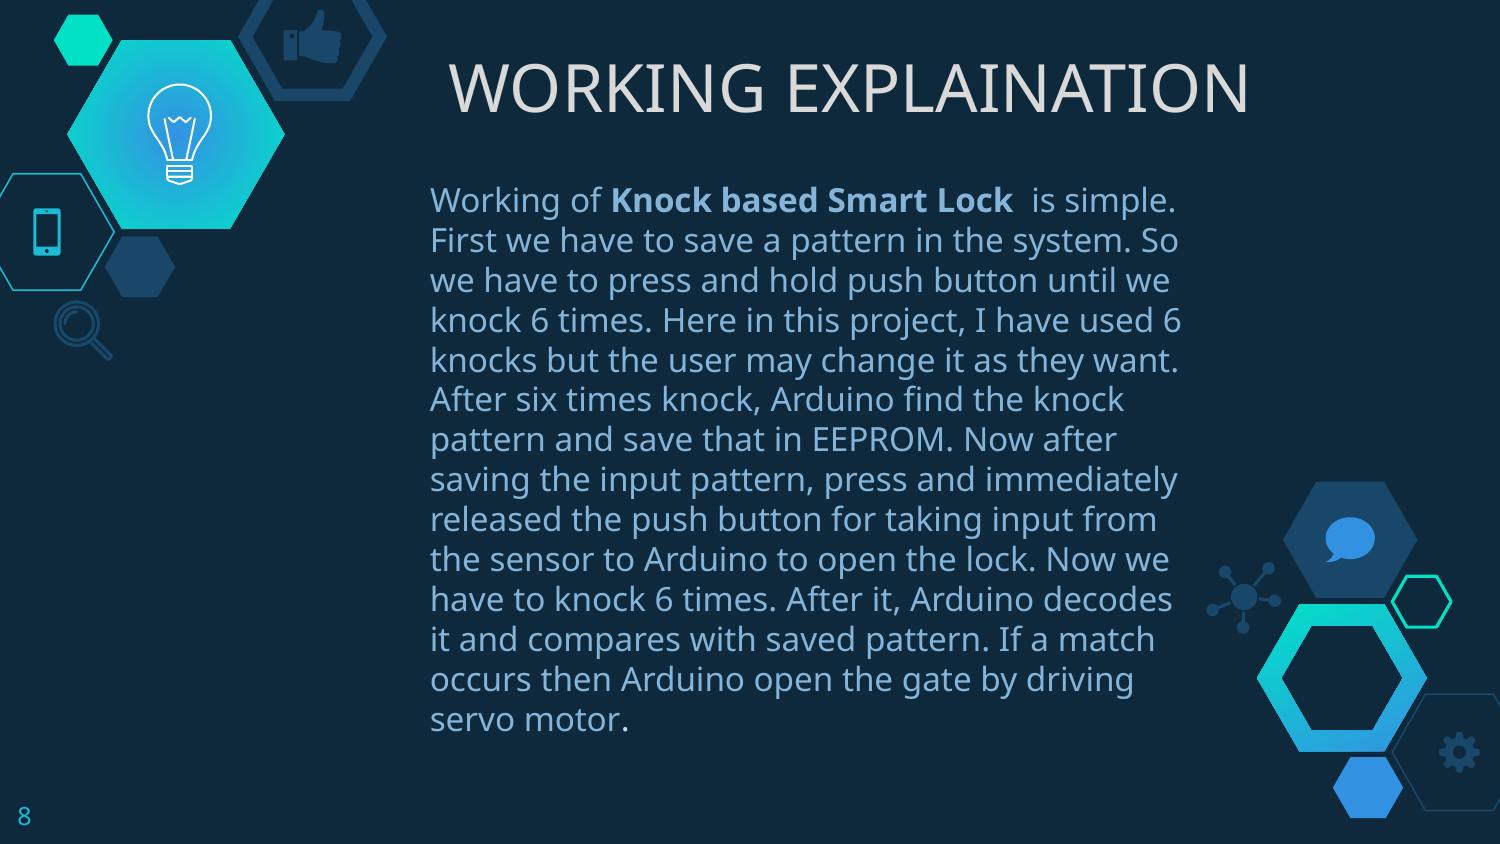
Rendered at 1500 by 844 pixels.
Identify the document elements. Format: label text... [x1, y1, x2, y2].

slide_number 8 [2, 785, 93, 844]
title WORKING EXPLAINATION [433, 0, 1500, 141]
list Working of Knock based Smart Lock is simple. First we have to save a pattern in the system. So we have to press and hold push button until we knock 6 times. Here in this project, I have used 6 knocks but the user may change it as they want. After six times knock, Arduino find the knock pattern and save that in EEPROM. Now after saving the input pattern, press and immediately released the push button for taking input from the sensor to Arduino to open the lock. Now we have to knock 6 times. After it, Arduino decodes it and compares with saved pattern. If a match occurs then Arduino open the gate by driving servo motor. [339, 164, 1219, 643]
